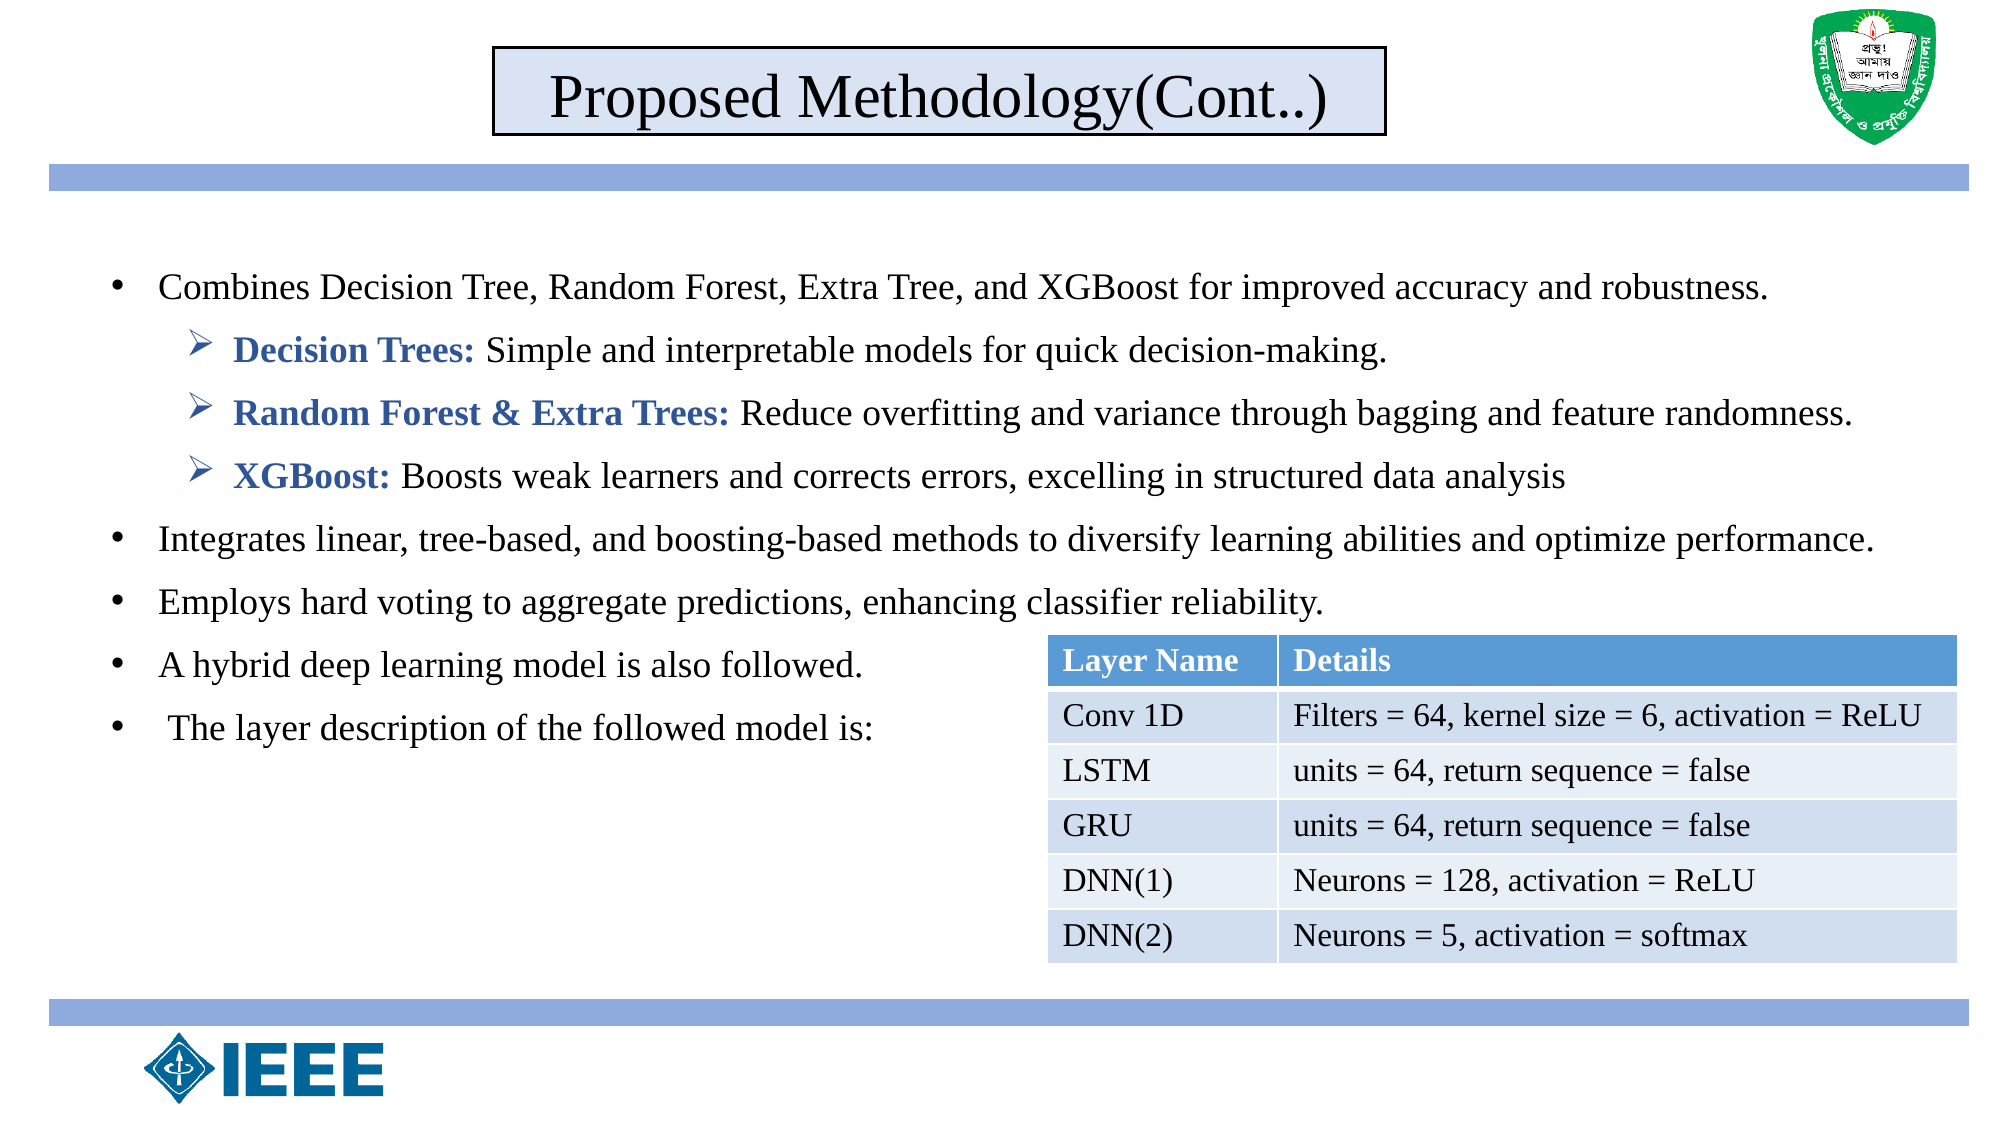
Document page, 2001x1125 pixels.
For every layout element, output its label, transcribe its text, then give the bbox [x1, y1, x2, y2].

text_box [48, 998, 1970, 1027]
table_cell units = 64, return sequence = false [1279, 800, 1957, 853]
table_cell Neurons = 128, activation = ReLU [1279, 855, 1957, 908]
text_box Combines Decision Tree, Random Forest, Extra Tree, and XGBoost for improved accuracy and robustness. Decision Trees: Simple and interpretable models for quick decision-making. Random Forest & Extra Trees: Reduce overfitting and variance through bagging and feature randomness. XGBoost: Boosts weak learners and corrects errors, excelling in structured data analysis Integrates linear, tree-based, and boosting-based methods to diversify learning abilities and optimize performance. Employs hard voting to aggregate predictions, enhancing classifier reliability. A hybrid deep learning model is also followed. The layer description of the followed model is: [96, 236, 1960, 981]
table_cell Conv 1D [1048, 692, 1277, 743]
table_cell units = 64, return sequence = false [1279, 745, 1957, 798]
table_cell Neurons = 5, activation = softmax [1279, 910, 1957, 963]
table_cell LSTM [1048, 745, 1277, 798]
table_header Layer Name [1048, 635, 1277, 686]
table_cell Filters = 64, kernel size = 6, activation = ReLU [1279, 692, 1957, 743]
text_box Proposed Methodology(Cont..) [492, 46, 1387, 136]
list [1812, 9, 1936, 145]
table_cell DNN(2) [1048, 910, 1277, 963]
table_header Details [1279, 635, 1957, 686]
text_box [48, 163, 1970, 192]
picture [137, 1026, 393, 1112]
table_cell DNN(1) [1048, 855, 1277, 908]
table_cell GRU [1048, 800, 1277, 853]
